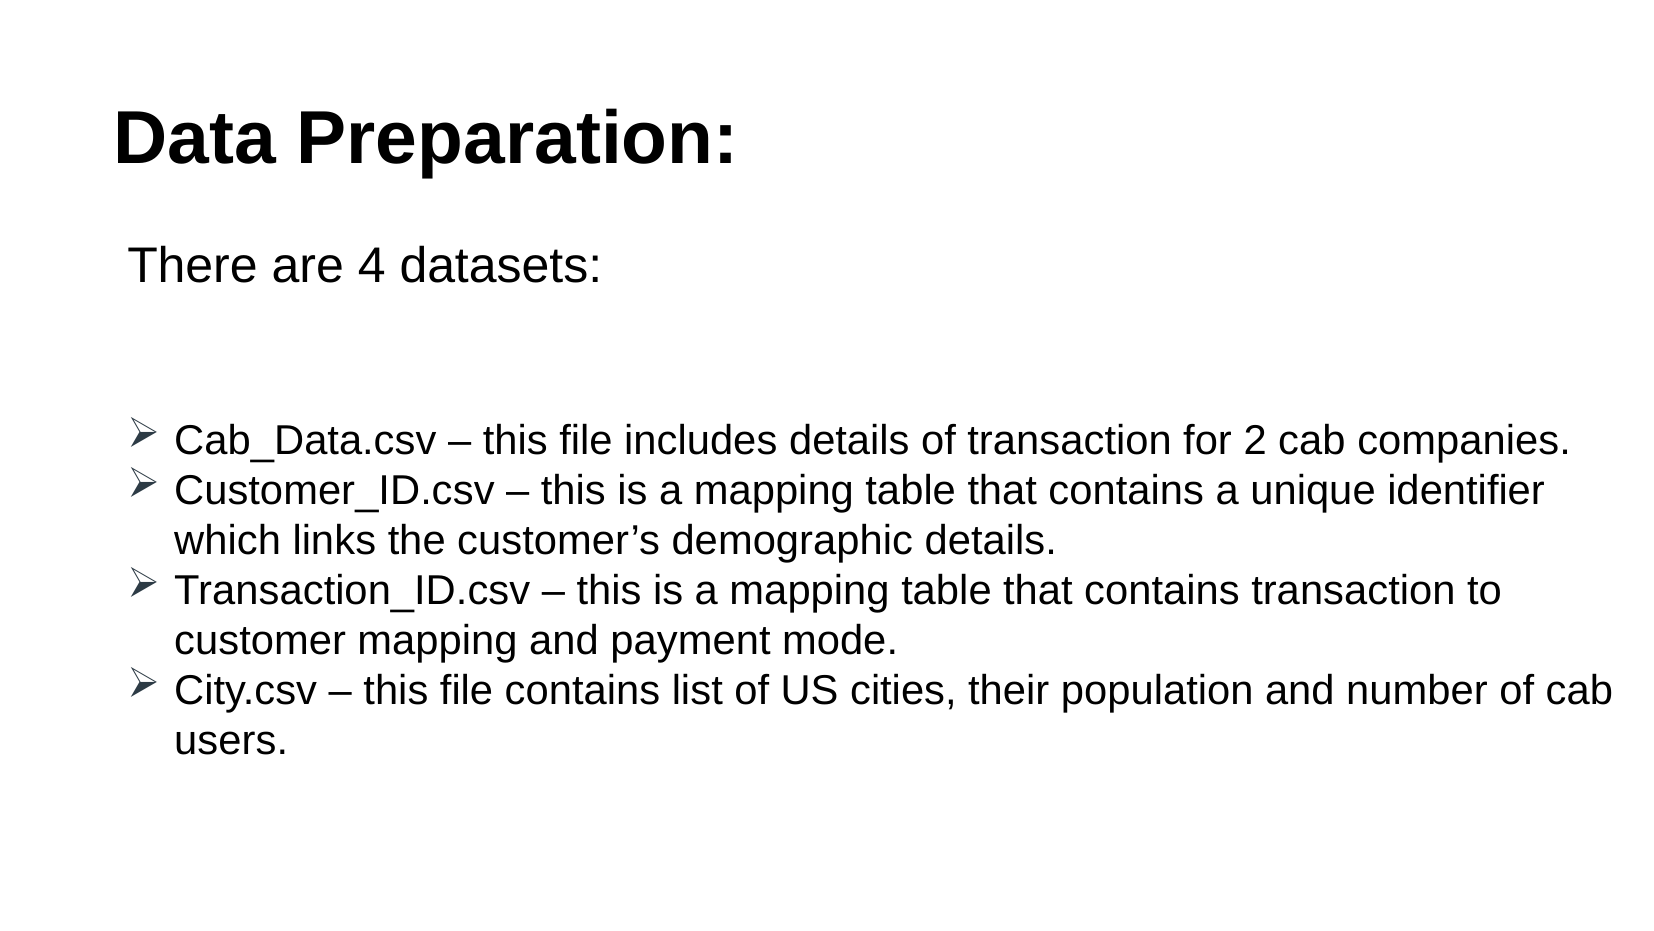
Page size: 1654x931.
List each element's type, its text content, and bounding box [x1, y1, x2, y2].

text_box There are 4 datasets: Cab_Data.csv – this file includes details of transaction for 2 cab companies. Customer_ID.csv – this is a mapping table that contains a unique identifier which links the customer’s demographic details. Transaction_ID.csv – this is a mapping table that contains transaction to customer mapping and payment mode. City.csv – this file contains list of US cities, their population and number of cab users. [112, 225, 1650, 770]
title Data Preparation: [113, 49, 1540, 225]
